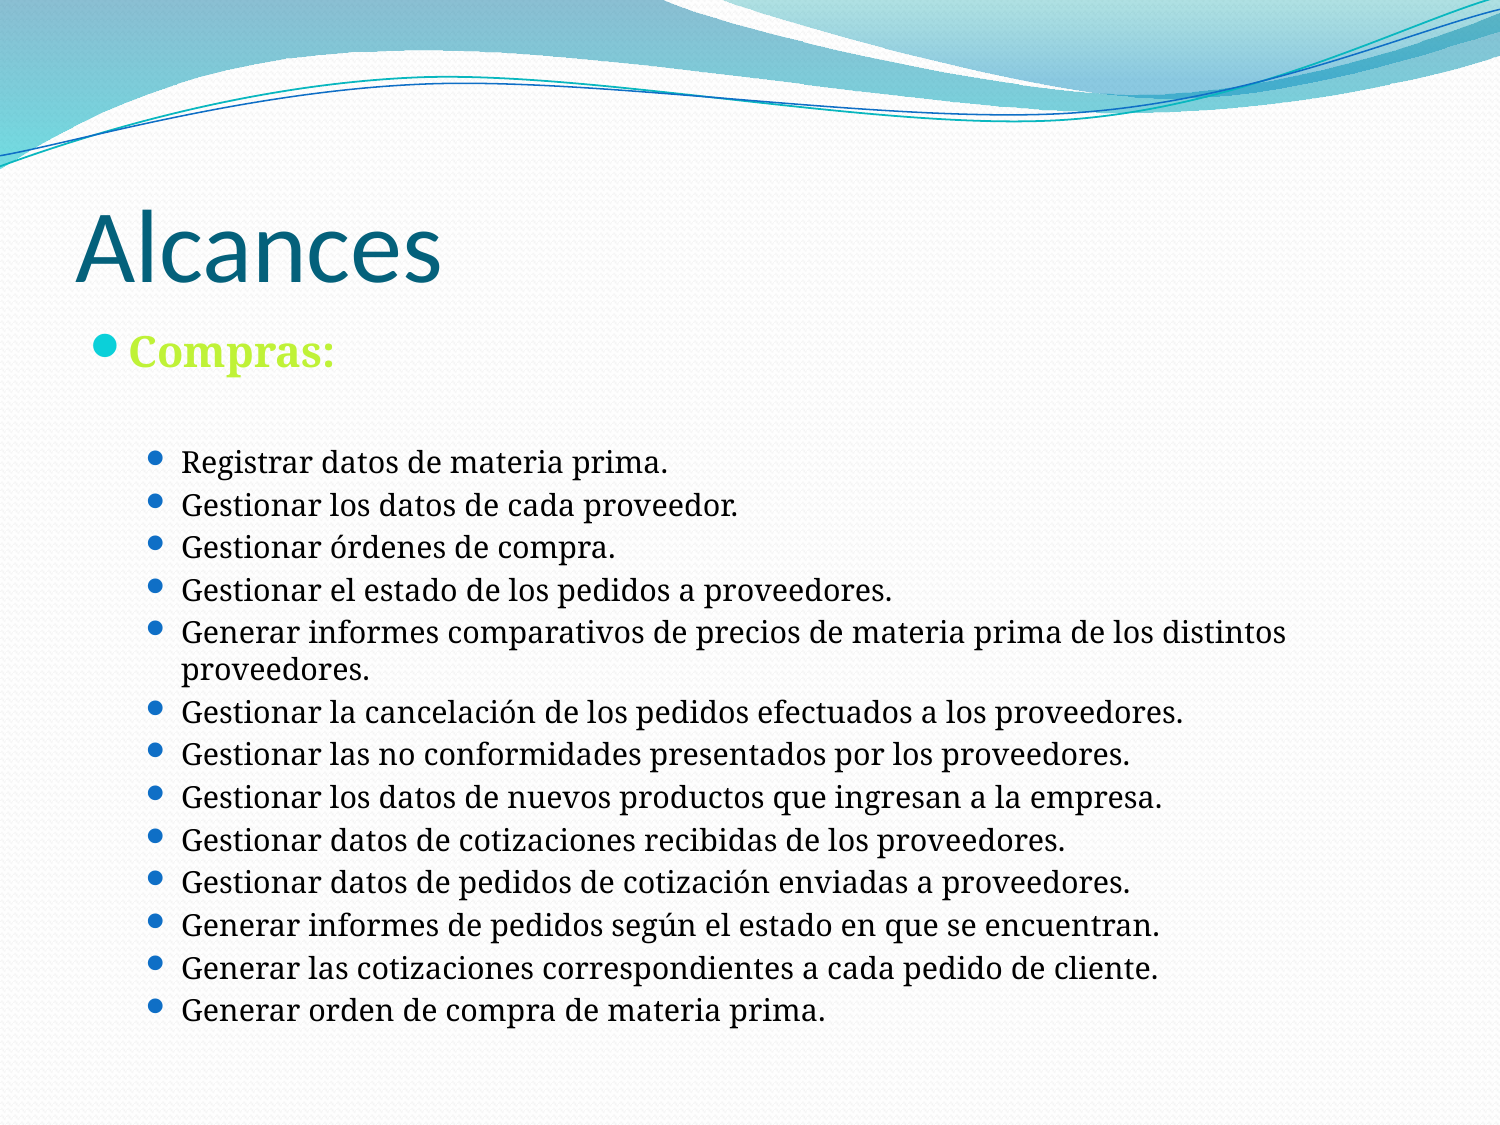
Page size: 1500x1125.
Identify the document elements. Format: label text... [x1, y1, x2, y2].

list Compras: Registrar datos de materia prima. Gestionar los datos de cada proveedor. Gestionar órdenes de compra. Gestionar el estado de los pedidos a proveedores. Generar informes comparativos de precios de materia prima de los distintos proveedores. Gestionar la cancelación de los pedidos efectuados a los proveedores. Gestionar las no conformidades presentados por los proveedores. Gestionar los datos de nuevos productos que ingresan a la empresa. Gestionar datos de cotizaciones recibidas de los proveedores. Gestionar datos de pedidos de cotización enviadas a proveedores. Generar informes de pedidos según el estado en que se encuentran. Generar las cotizaciones correspondientes a cada pedido de cliente. Generar orden de compra de materia prima. [75, 317, 1425, 1038]
title Alcances [75, 115, 1425, 303]
